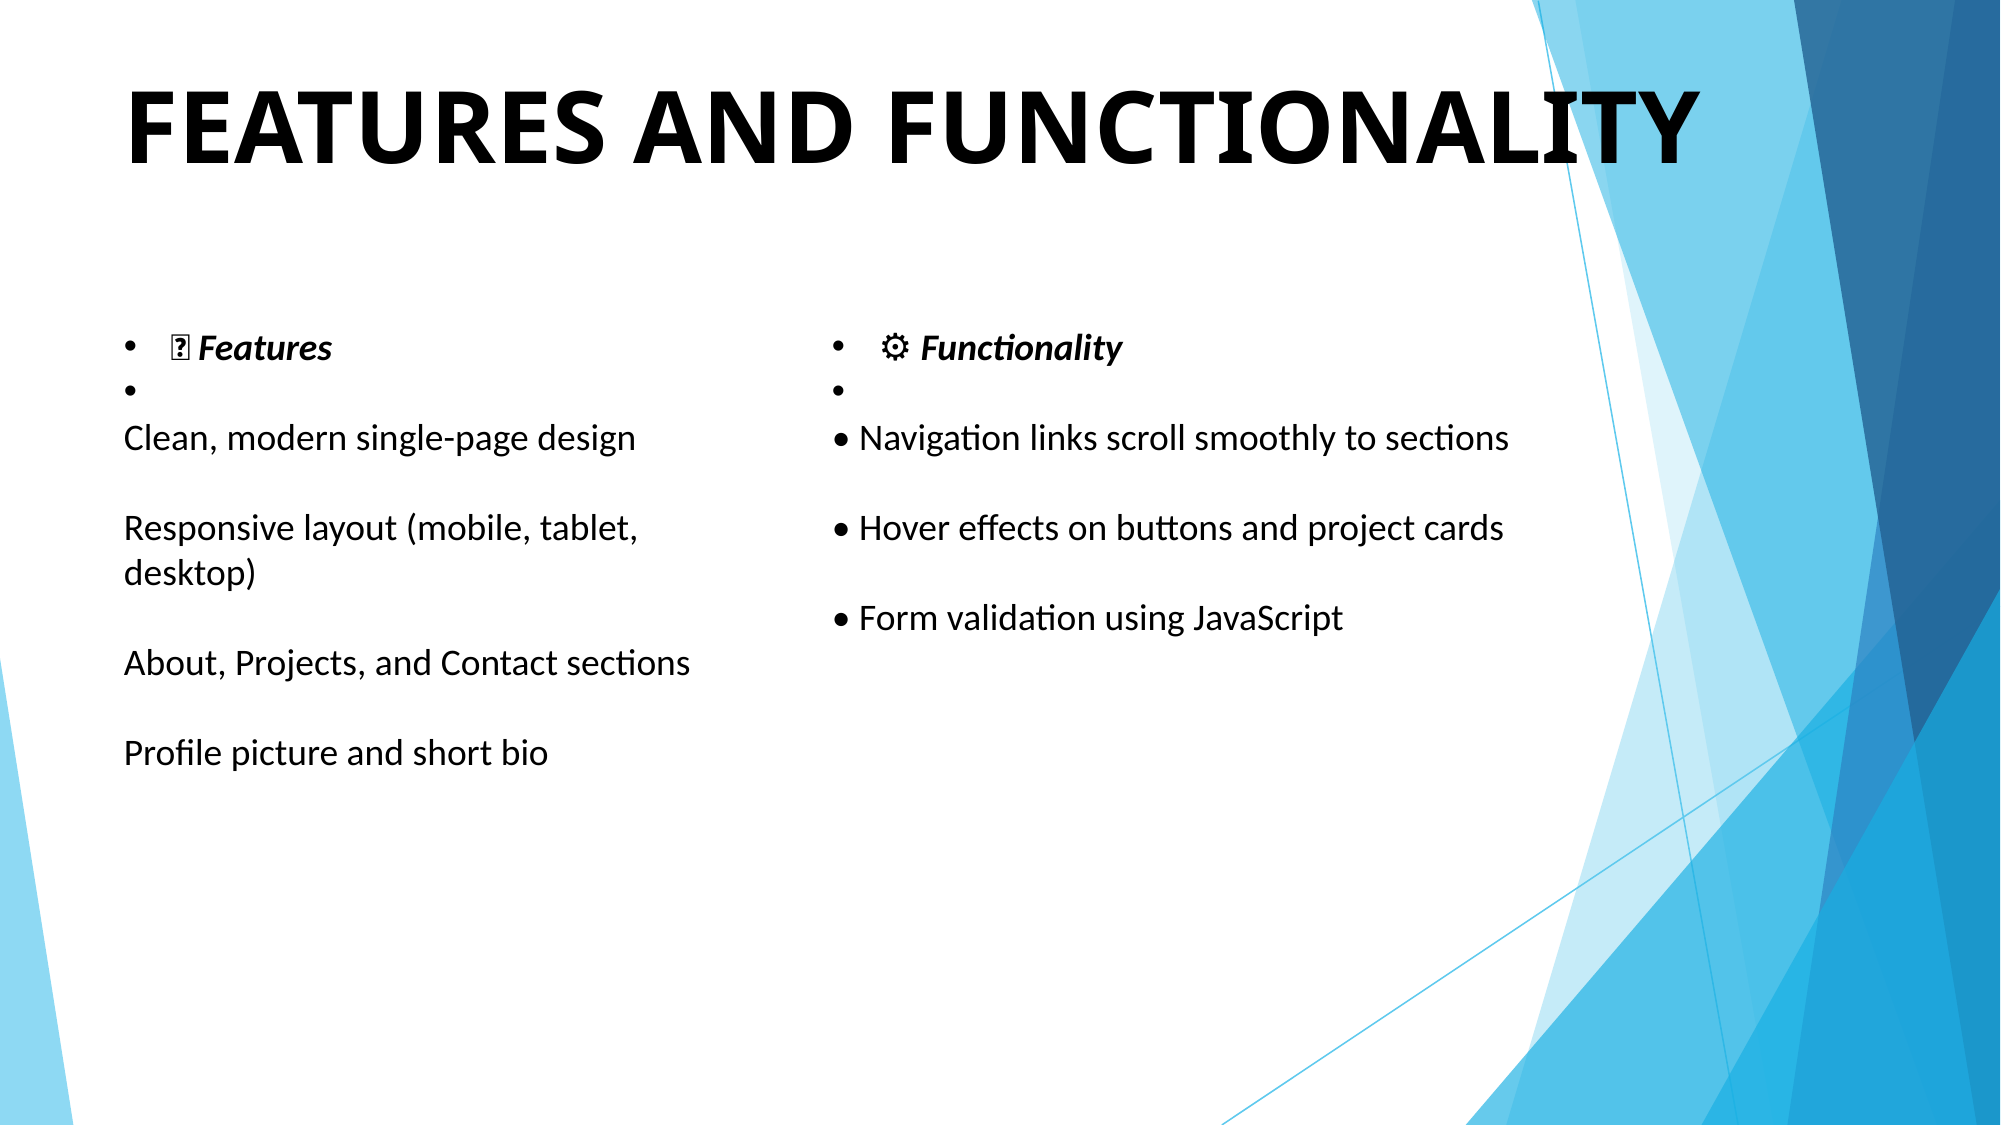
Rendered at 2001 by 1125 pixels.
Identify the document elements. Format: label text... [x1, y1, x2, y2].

list ✨ Features Clean, modern single-page design Responsive layout (mobile, tablet, desktop) About, Projects, and Contact sections Profile picture and short bio [123, 323, 761, 750]
title FEATURES AND FUNCTIONALITY [123, 63, 1877, 188]
list ⚙️ Functionality • Navigation links scroll smoothly to sections • Hover effects on buttons and project cards • Form validation using JavaScript [831, 323, 1572, 642]
